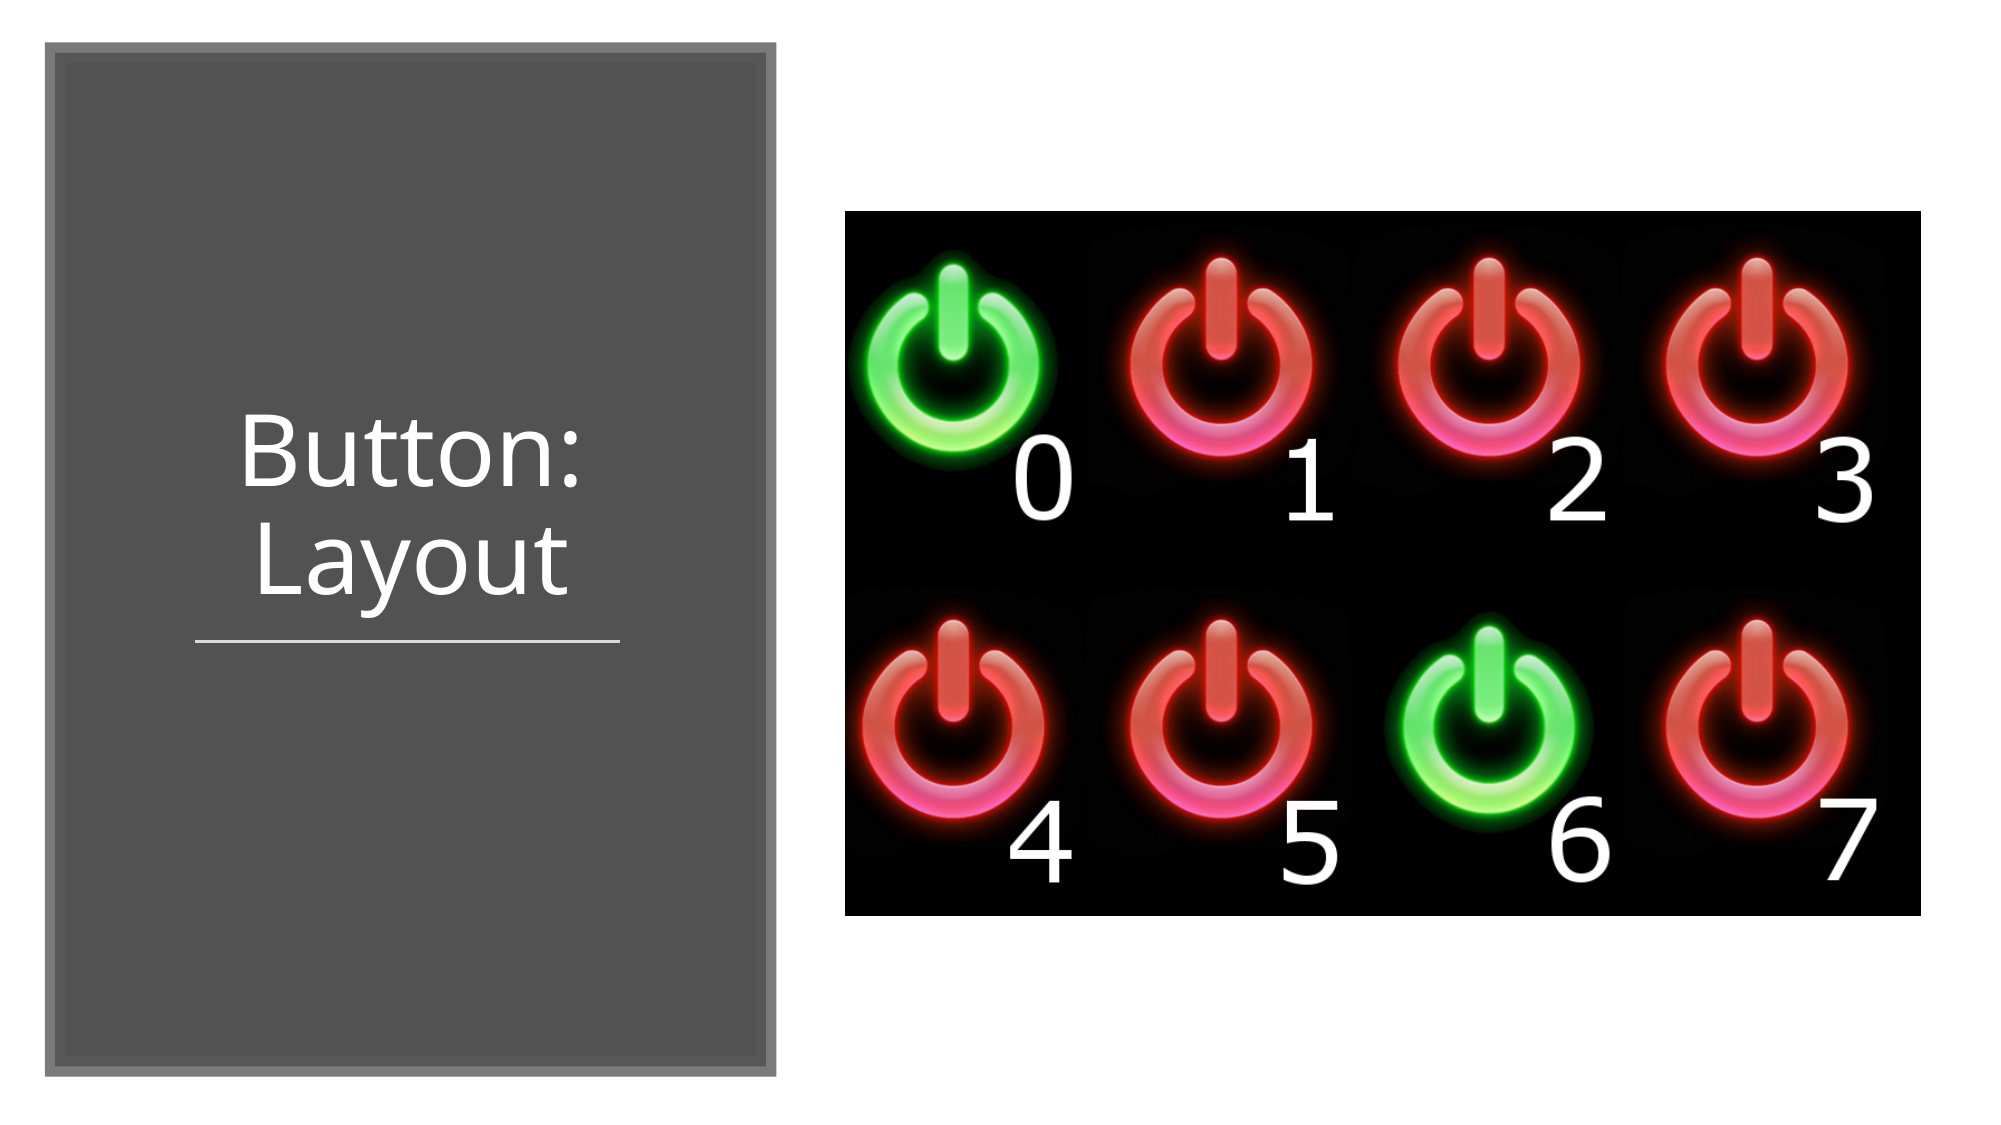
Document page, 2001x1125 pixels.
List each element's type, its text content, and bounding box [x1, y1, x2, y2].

title Button: Layout [110, 149, 711, 624]
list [845, 210, 1921, 916]
text_box [54, 52, 767, 1067]
